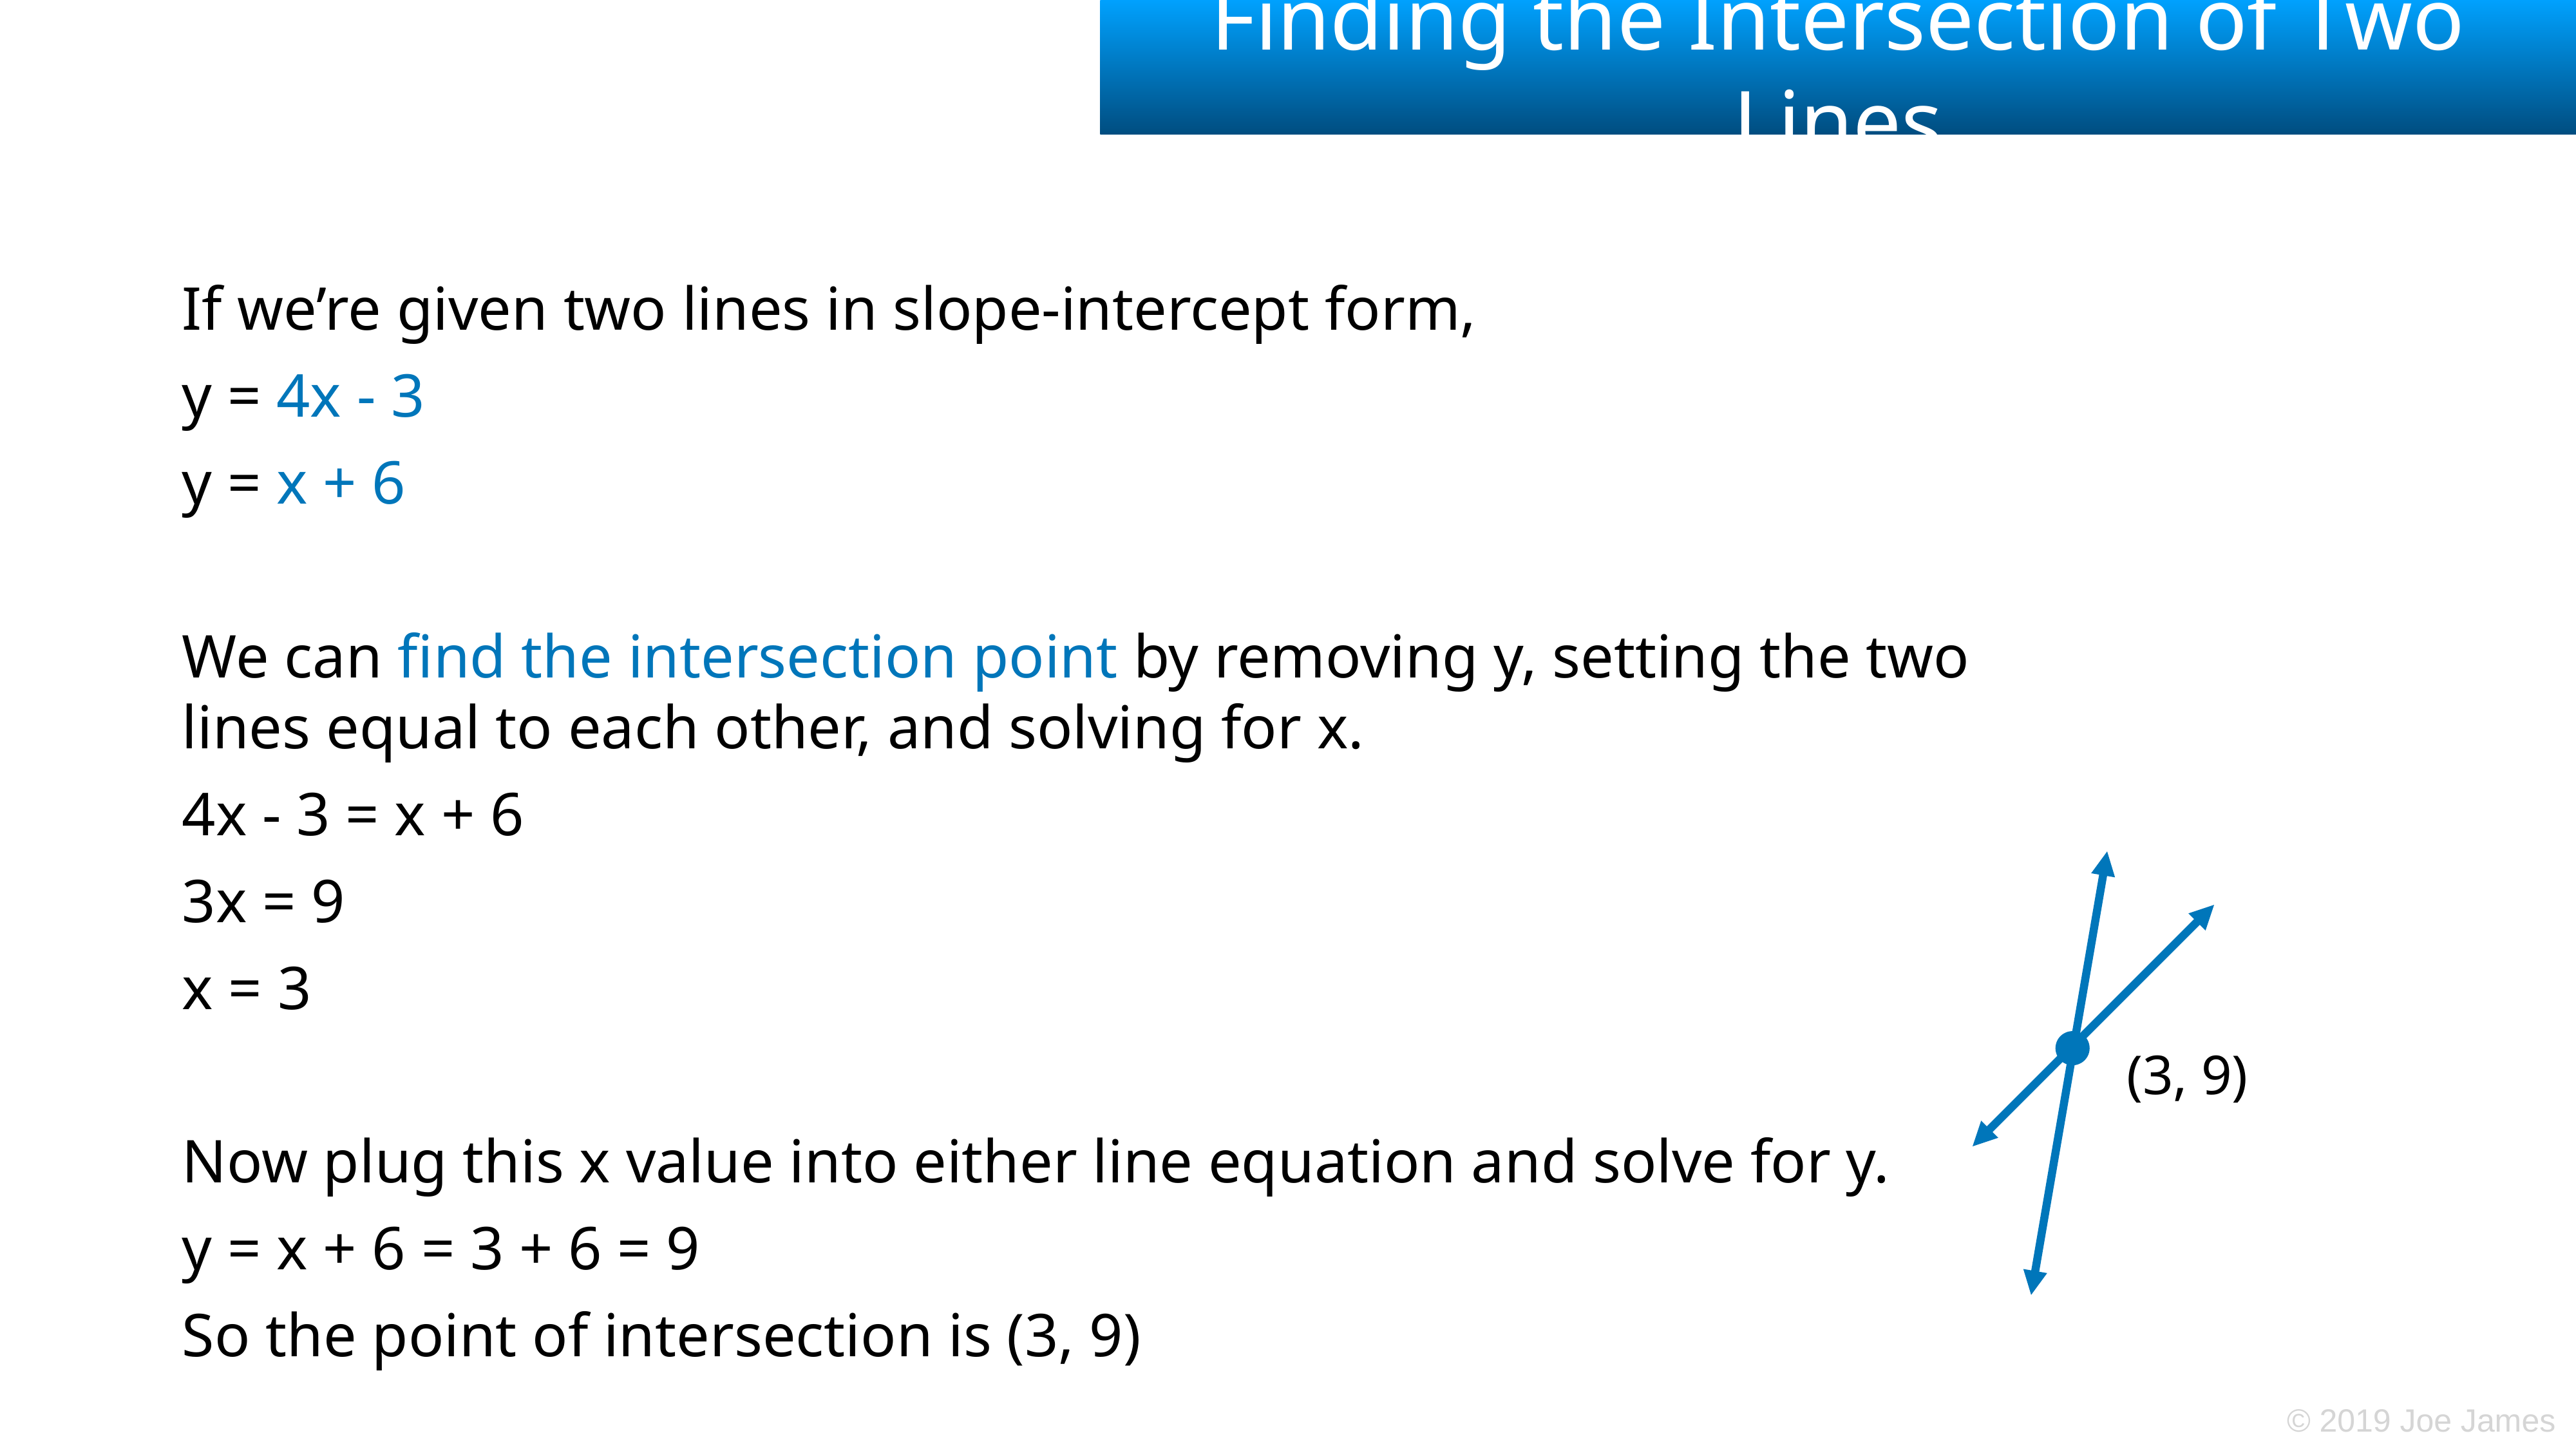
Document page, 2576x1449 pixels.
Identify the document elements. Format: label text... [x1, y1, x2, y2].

text_box [1973, 1059, 2060, 1147]
text_box [2083, 905, 2215, 1035]
text_box [2028, 1065, 2071, 1295]
text_box If we’re given two lines in slope-intercept form, y = 4x - 3 y = x + 6 We can find the intersection point by removing y, setting the two lines equal to each other, and solving for x. 4x - 3 = x + 6 3x = 9 x = 3 Now plug this x value into either line equation and solve for y. y = x + 6 = 3 + 6 = 9 So the point of intersection is (3, 9) [176, 265, 2023, 1374]
text_box (3, 9) [2121, 1036, 2268, 1111]
text_box [2076, 851, 2110, 1031]
title Finding the Intersection of Two Lines [1099, 0, 2576, 135]
text_box [2055, 1031, 2090, 1066]
